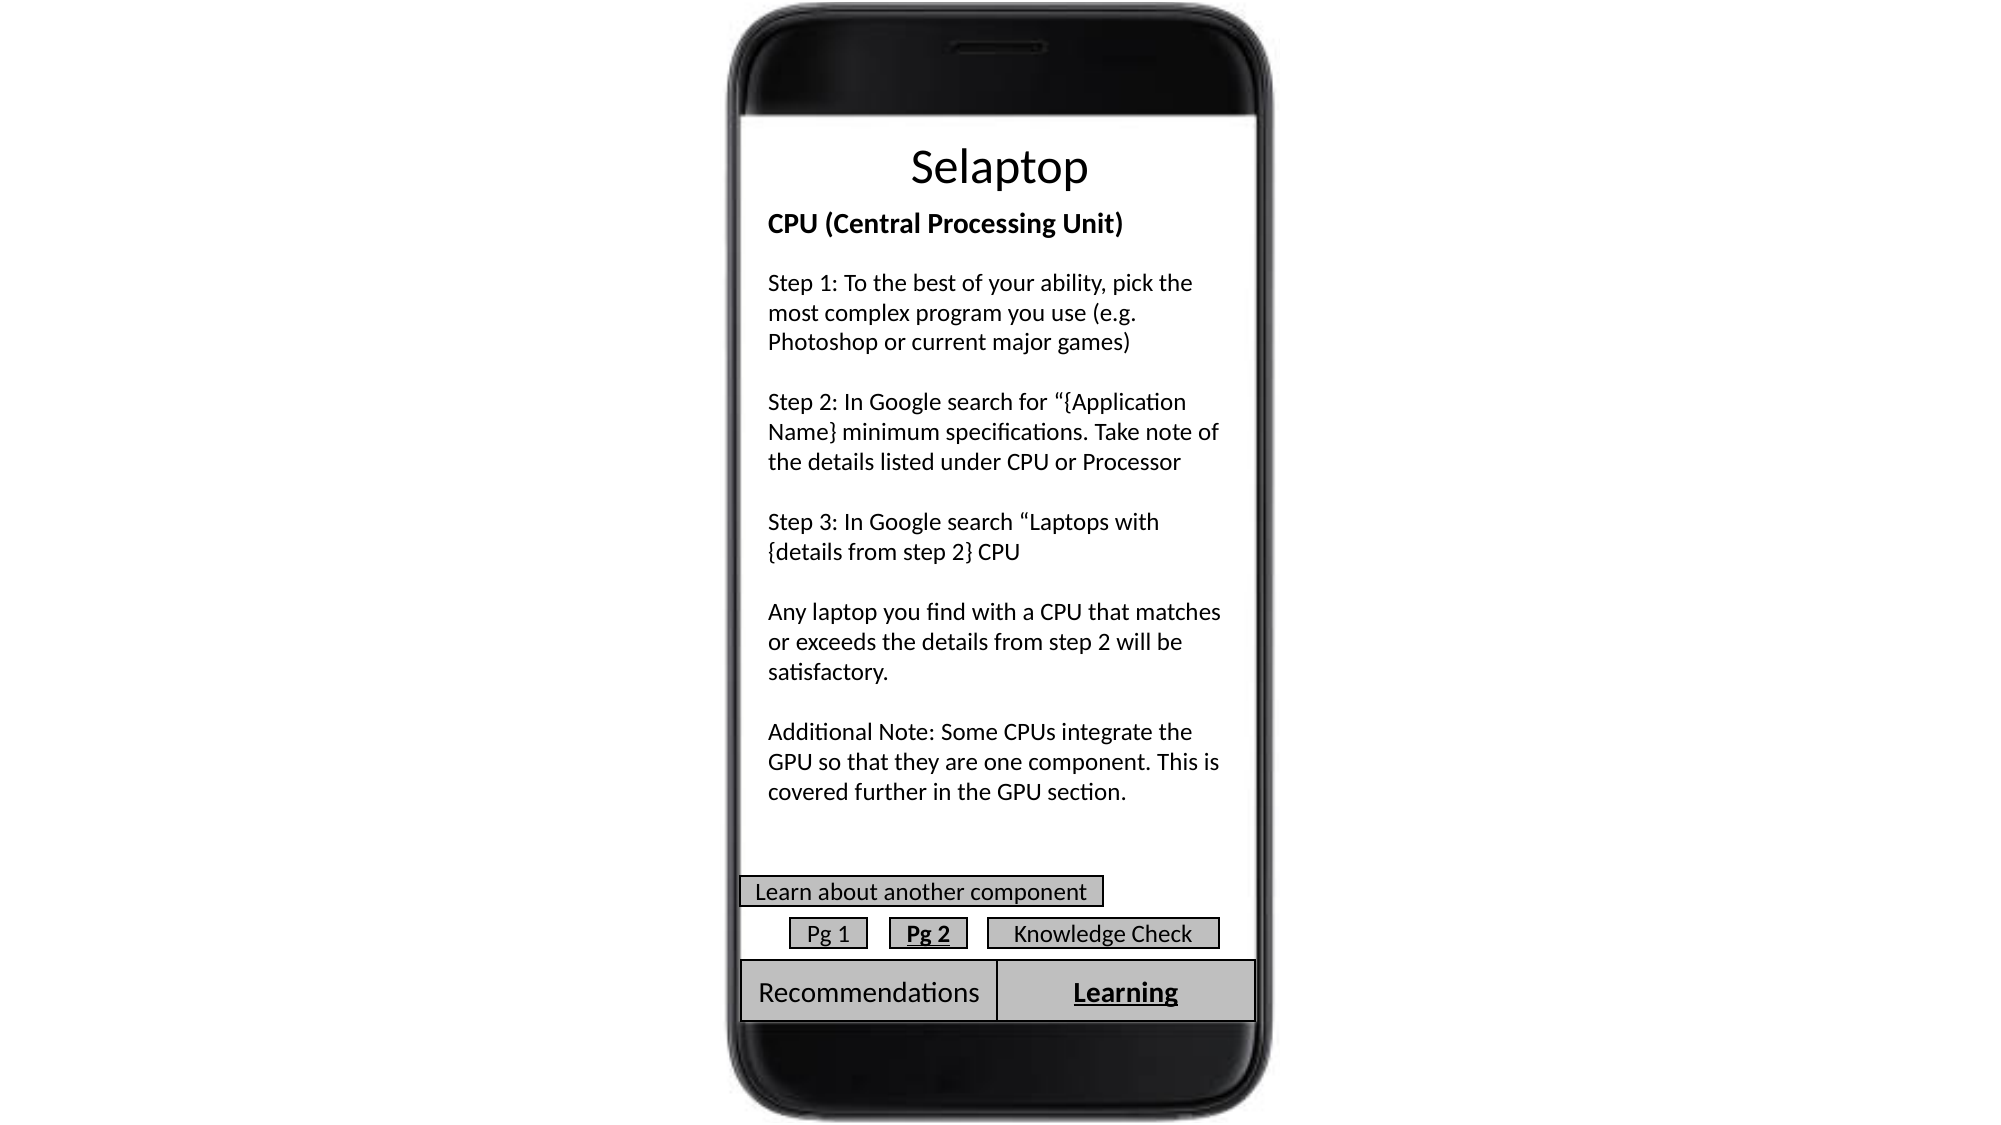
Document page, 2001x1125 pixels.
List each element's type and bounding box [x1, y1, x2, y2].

picture [720, 2, 1280, 1123]
